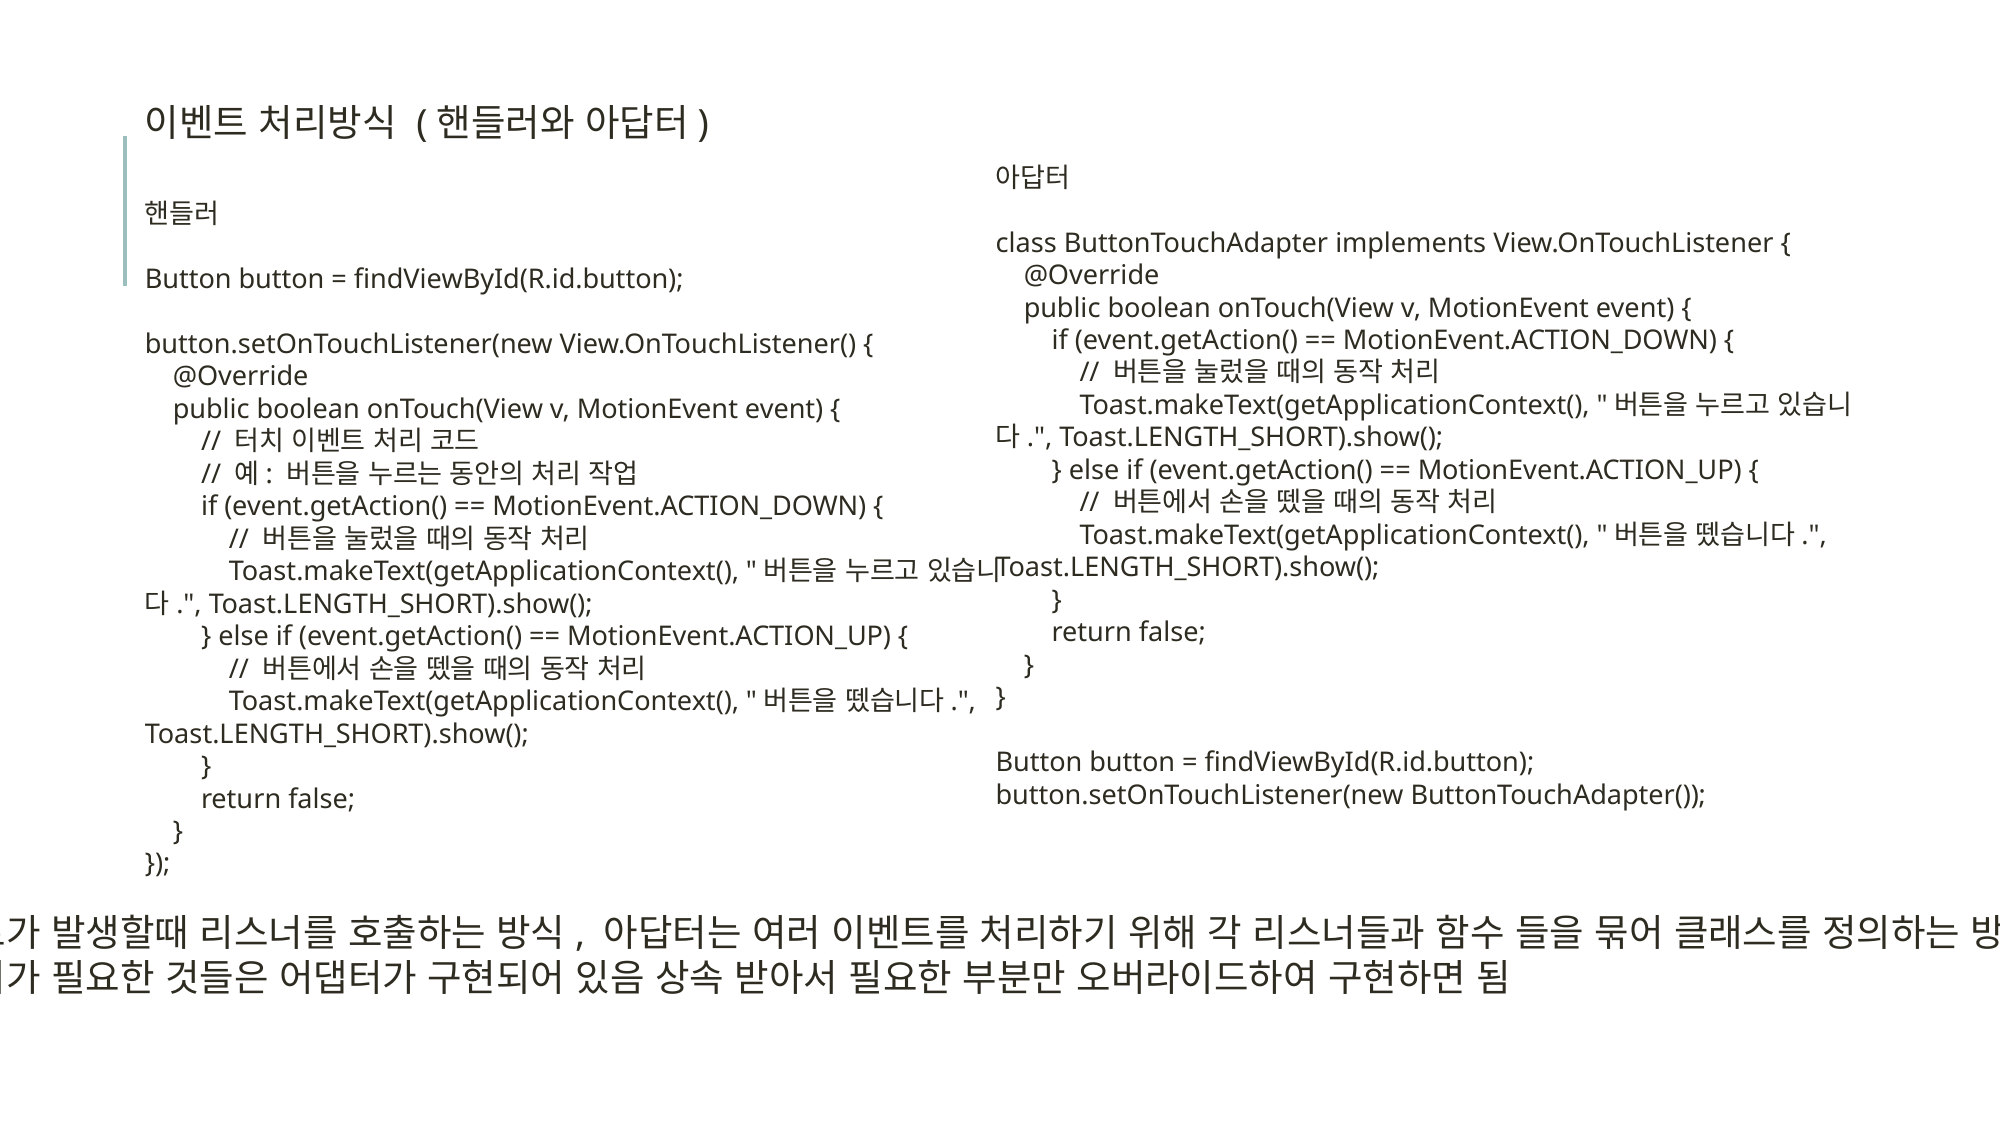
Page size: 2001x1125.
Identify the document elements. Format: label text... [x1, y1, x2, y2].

text_box 이벤트 처리방식 (핸들러와 아답터) [130, 92, 926, 152]
text_box 핸들러는 각 이벤트가 발생할때 리스너를 호출하는 방식, 아답터는 여러 이벤트를 처리하기 위해 각 리스너들과 함수 들을 묶어 클래스를 정의하는 방식 대부분 이벤트 처리가 필요한 것들은 어댑터가 구현되어 있음 상속 받아서 필요한 부분만 오버라이드하여 구현하면 됨 [0, 901, 2000, 1007]
text_box 아답터 class ButtonTouchAdapter implements View.OnTouchListener { @Override public boolean onTouch(View v, MotionEvent event) { if (event.getAction() == MotionEvent.ACTION_DOWN) { // 버튼을 눌렀을 때의 동작 처리 Toast.makeText(getApplicationContext(), "버튼을 누르고 있습니다.", Toast.LENGTH_SHORT).show(); } else if (event.getAction() == MotionEvent.ACTION_UP) { // 버튼에서 손을 뗐을 때의 동작 처리 Toast.makeText(getApplicationContext(), "버튼을 뗐습니다.", Toast.LENGTH_SHORT).show(); } return false; } } Button button = findViewById(R.id.button); button.setOnTouchListener(new ButtonTouchAdapter()); [980, 152, 1919, 850]
text_box 핸들러 Button button = findViewById(R.id.button); button.setOnTouchListener(new View.OnTouchListener() { @Override public boolean onTouch(View v, MotionEvent event) { // 터치 이벤트 처리 코드 // 예: 버튼을 누르는 동안의 처리 작업 if (event.getAction() == MotionEvent.ACTION_DOWN) { // 버튼을 눌렀을 때의 동작 처리 Toast.makeText(getApplicationContext(), "버튼을 누르고 있습니다.", Toast.LENGTH_SHORT).show(); } else if (event.getAction() == MotionEvent.ACTION_UP) { // 버튼에서 손을 뗐을 때의 동작 처리 Toast.makeText(getApplicationContext(), "버튼을 뗐습니다.", Toast.LENGTH_SHORT).show(); } return false; } }); [130, 188, 1069, 901]
